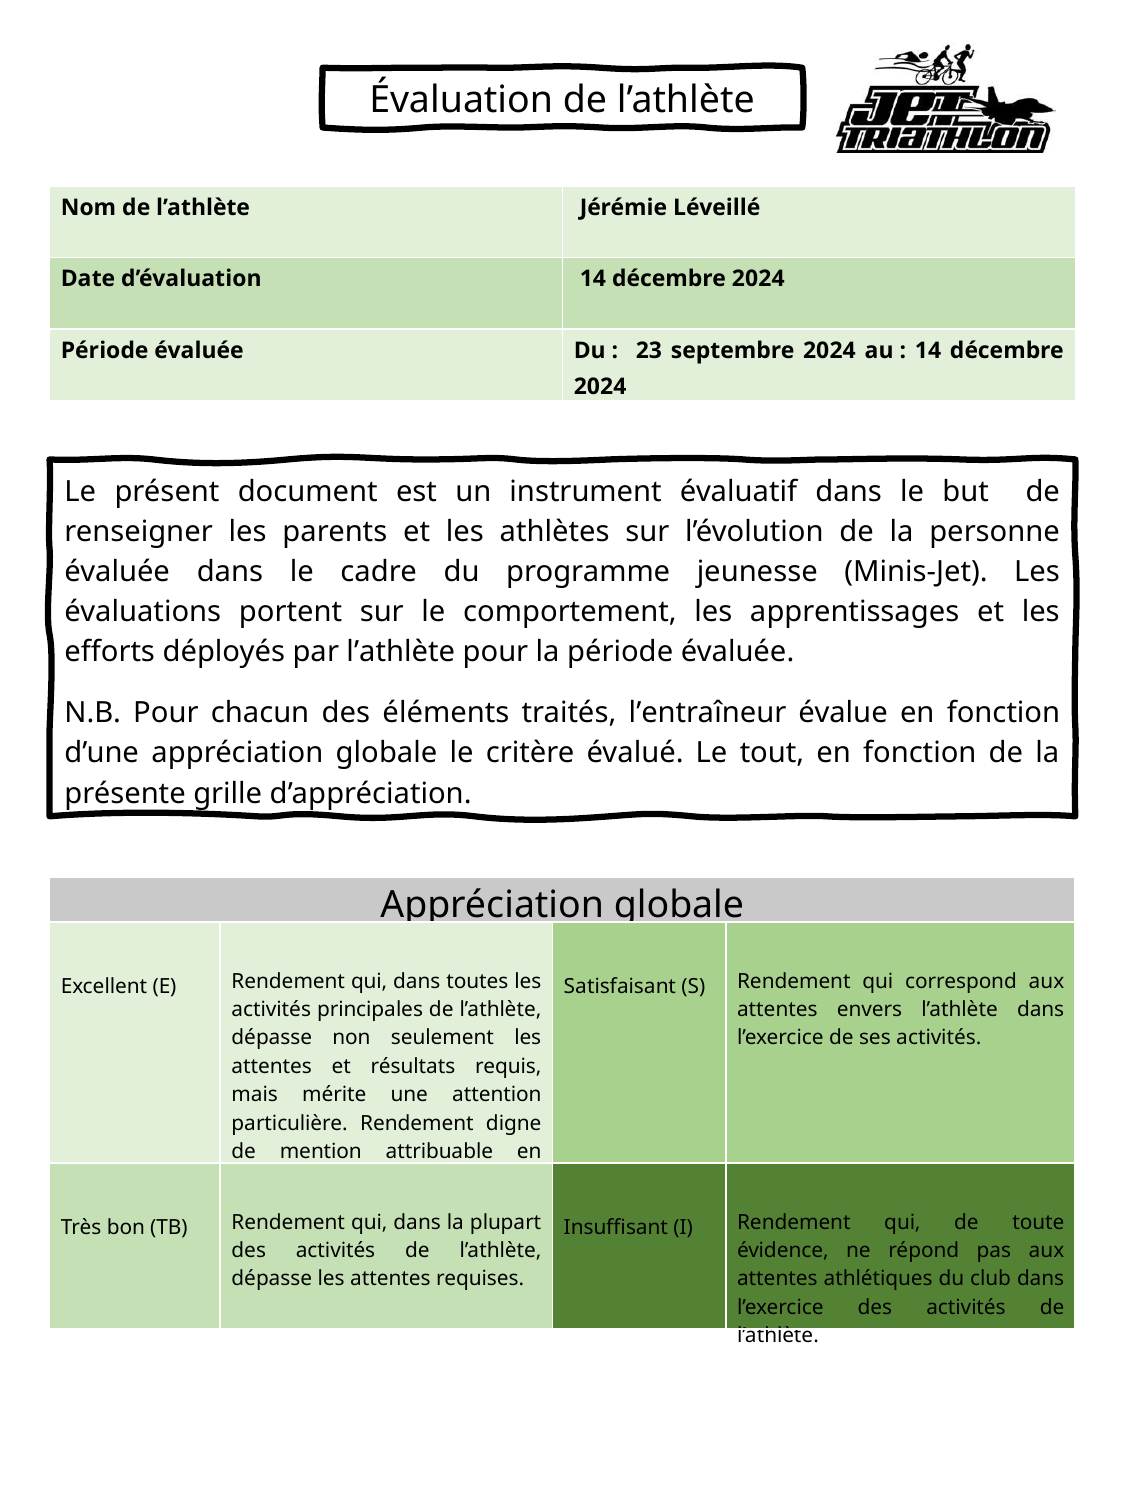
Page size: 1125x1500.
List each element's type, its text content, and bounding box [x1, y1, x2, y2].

table_header Nom de l’athlète [50, 187, 562, 257]
table_cell Insuffisant (I) [553, 1164, 725, 1328]
table_cell Période évaluée [50, 330, 562, 400]
table_cell 14 décembre 2024 [563, 258, 1075, 328]
table_cell Rendement qui, de toute évidence, ne répond pas aux attentes athlétiques du club dans l’exercice des activités de l’athlète. [727, 1164, 1074, 1328]
table_cell Excellent (E) [50, 923, 219, 1162]
text_box Évaluation de l’athlète [321, 65, 804, 130]
table_cell Satisfaisant (S) [553, 923, 725, 1162]
table_cell Date d’évaluation [50, 258, 562, 328]
table_header Jérémie Léveillé [563, 187, 1075, 257]
table_cell Du : 23 septembre 2024 au : 14 décembre 2024 [563, 330, 1075, 400]
picture [836, 43, 1056, 153]
table_cell Très bon (TB) [50, 1164, 219, 1328]
table_cell Rendement qui correspond aux attentes envers l’athlète dans l’exercice de ses activités. [727, 923, 1074, 1162]
table_cell Rendement qui, dans toutes les activités principales de l’athlète, dépasse non seulement les attentes et résultats requis, mais mérite une attention particulière. Rendement digne de mention attribuable en situation exceptionnelle. [221, 923, 552, 1162]
table_cell Rendement qui, dans la plupart des activités de l’athlète, dépasse les attentes requises. [221, 1164, 552, 1328]
text_box Le présent document est un instrument évaluatif dans le but de renseigner les parents et les athlètes sur l’évolution de la personne évaluée dans le cadre du programme jeunesse (Minis-Jet). Les évaluations portent sur le comportement, les apprentissages et les efforts déployés par l’athlète pour la période évaluée. N.B. Pour chacun des éléments traités, l’entraîneur évalue en fonction d’une appréciation globale le critère évalué. Le tout, en fonction de la présente grille d’appréciation. [47, 456, 1077, 820]
table_header Appréciation globale [50, 878, 1074, 921]
